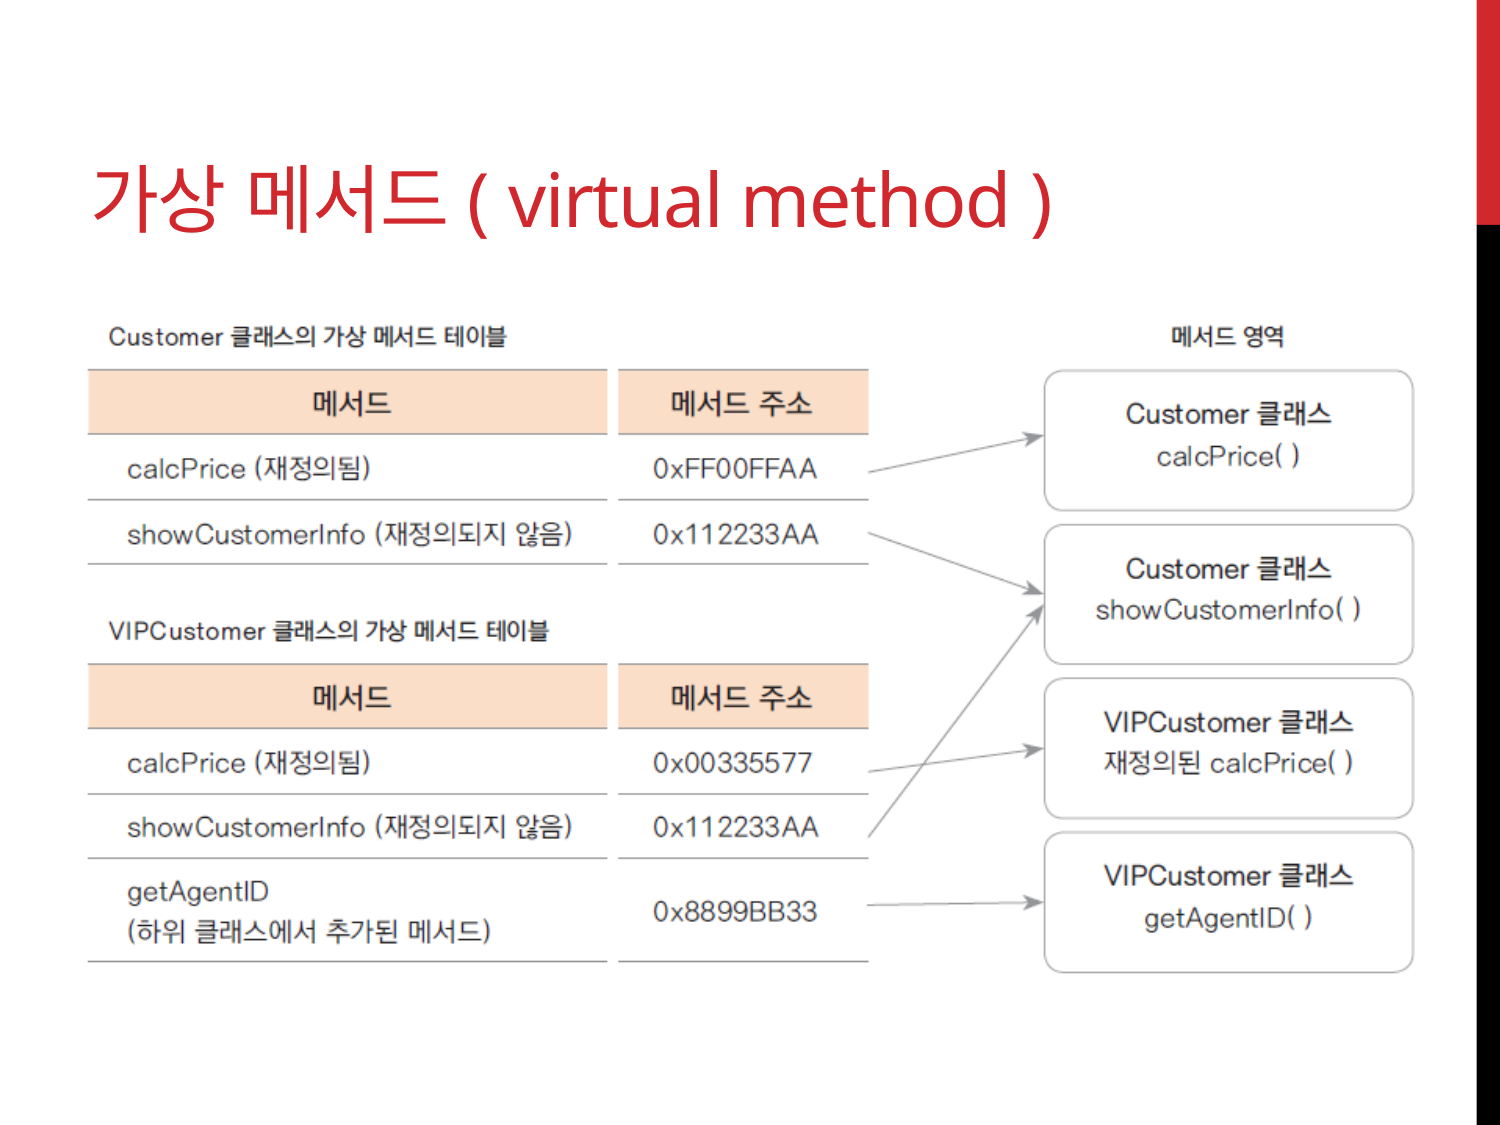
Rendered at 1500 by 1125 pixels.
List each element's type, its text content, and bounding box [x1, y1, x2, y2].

picture [74, 302, 1429, 997]
title 가상 메서드( virtual method ) [75, 25, 1424, 250]
